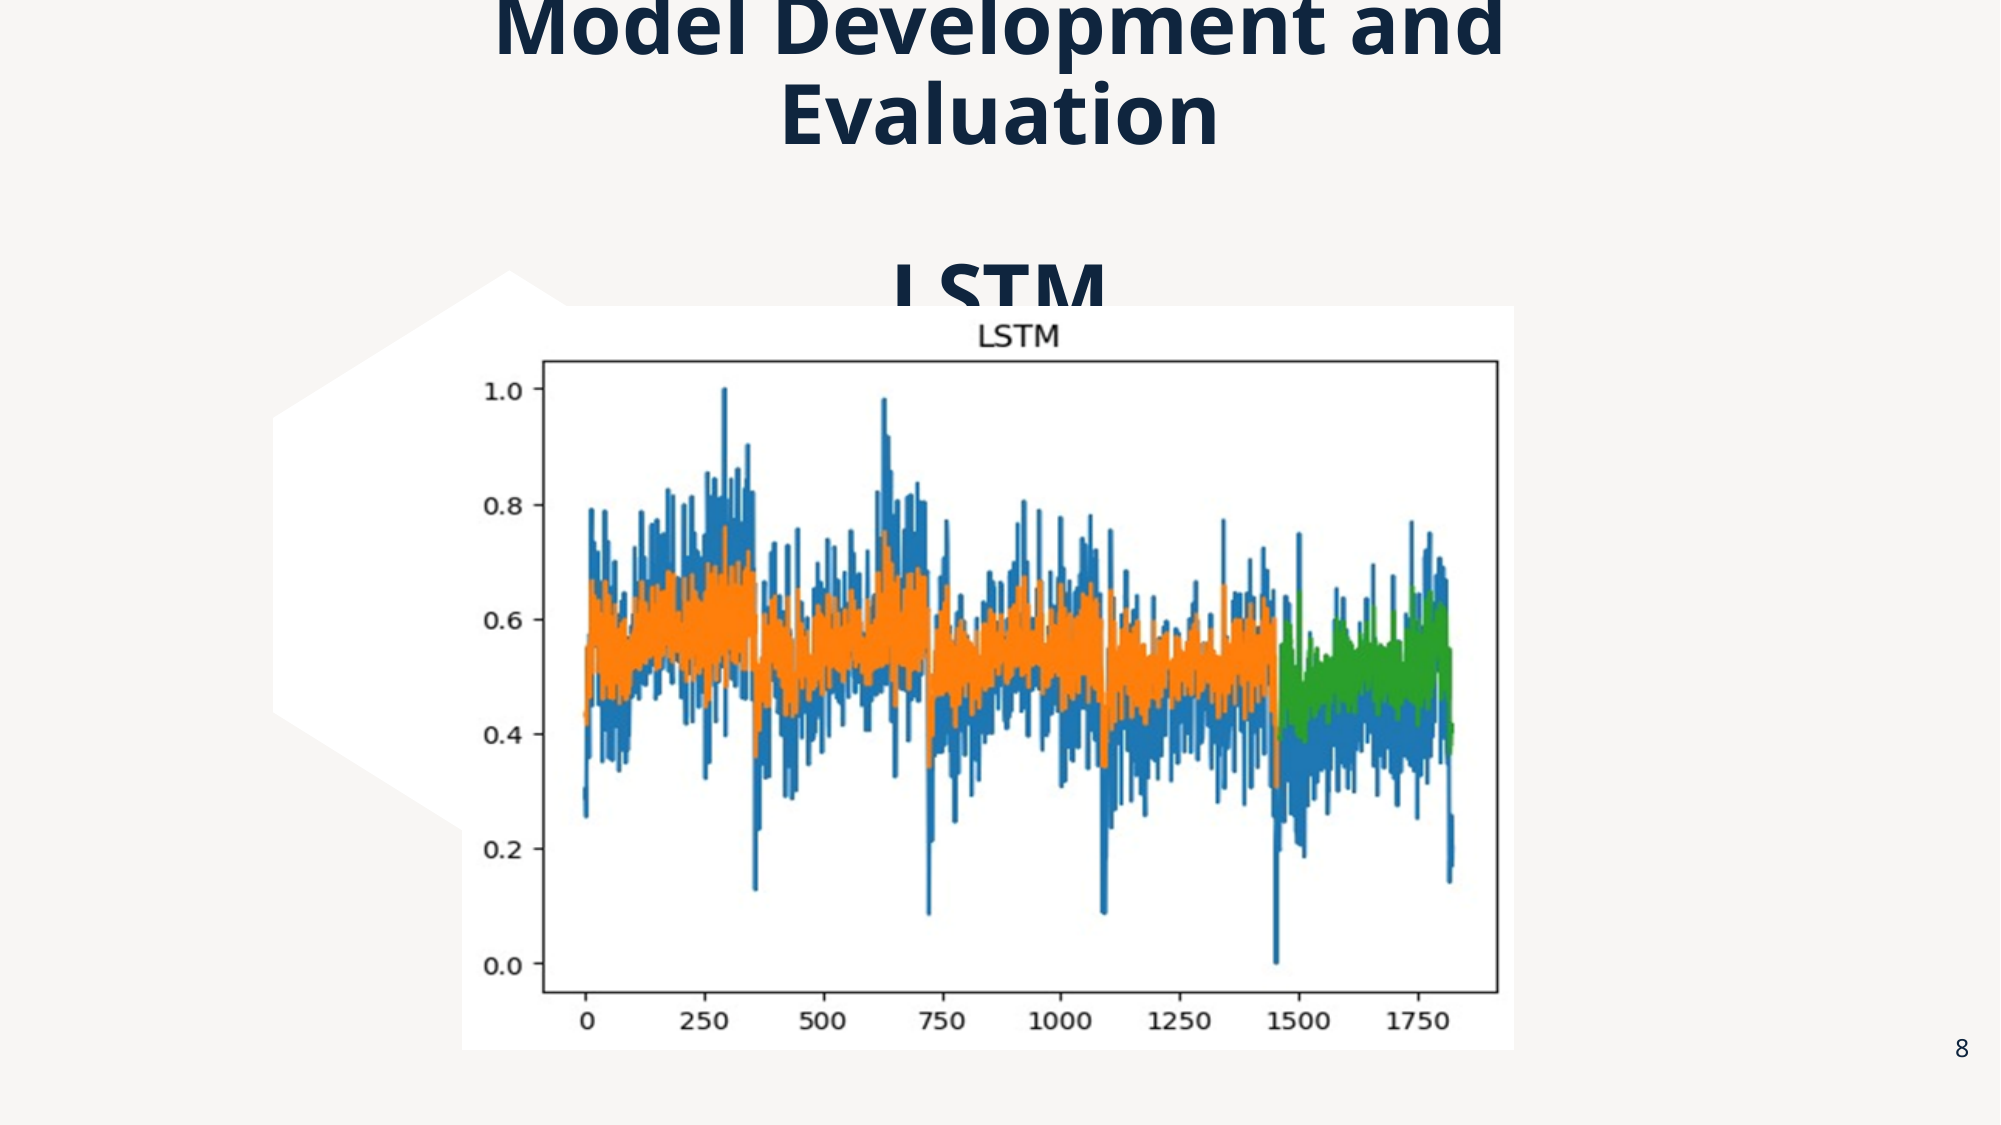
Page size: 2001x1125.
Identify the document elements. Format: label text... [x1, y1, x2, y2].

picture [462, 306, 1514, 1050]
title Model Development and Evaluation LSTM [295, 55, 1705, 270]
slide_number 8 [1924, 1020, 2000, 1080]
